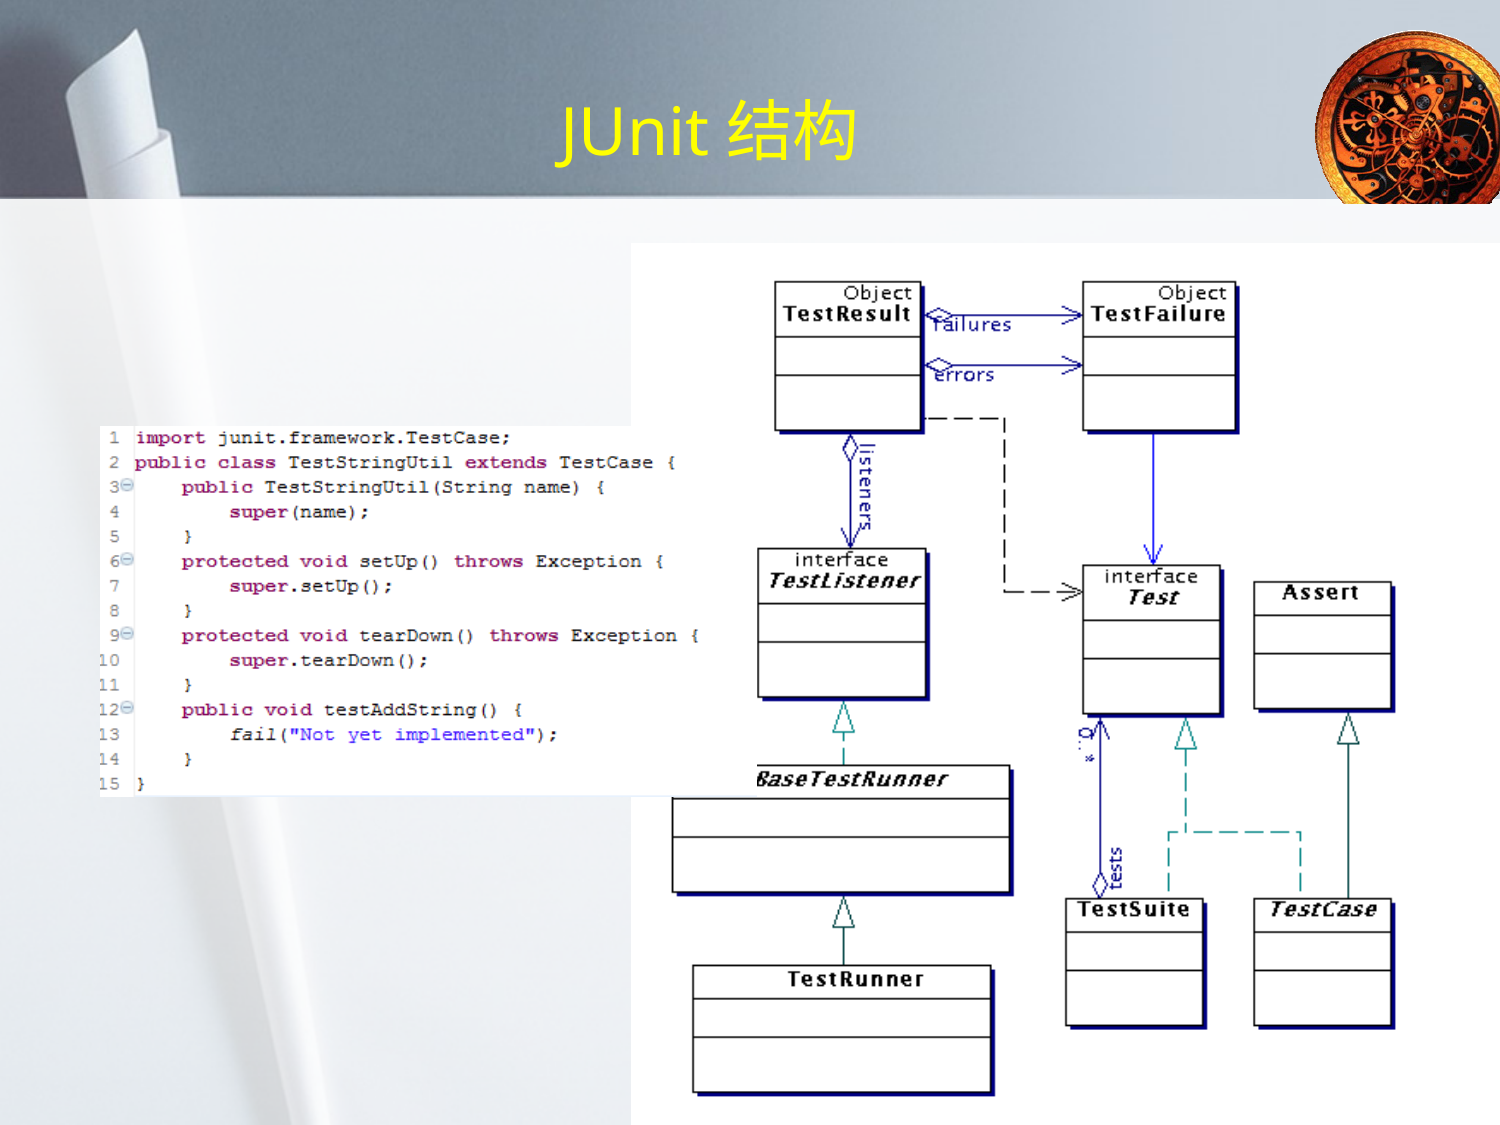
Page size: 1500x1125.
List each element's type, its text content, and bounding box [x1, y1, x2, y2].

title JUnit结构 [277, 77, 1143, 179]
picture [100, 243, 1500, 1125]
picture [0, 0, 1500, 204]
